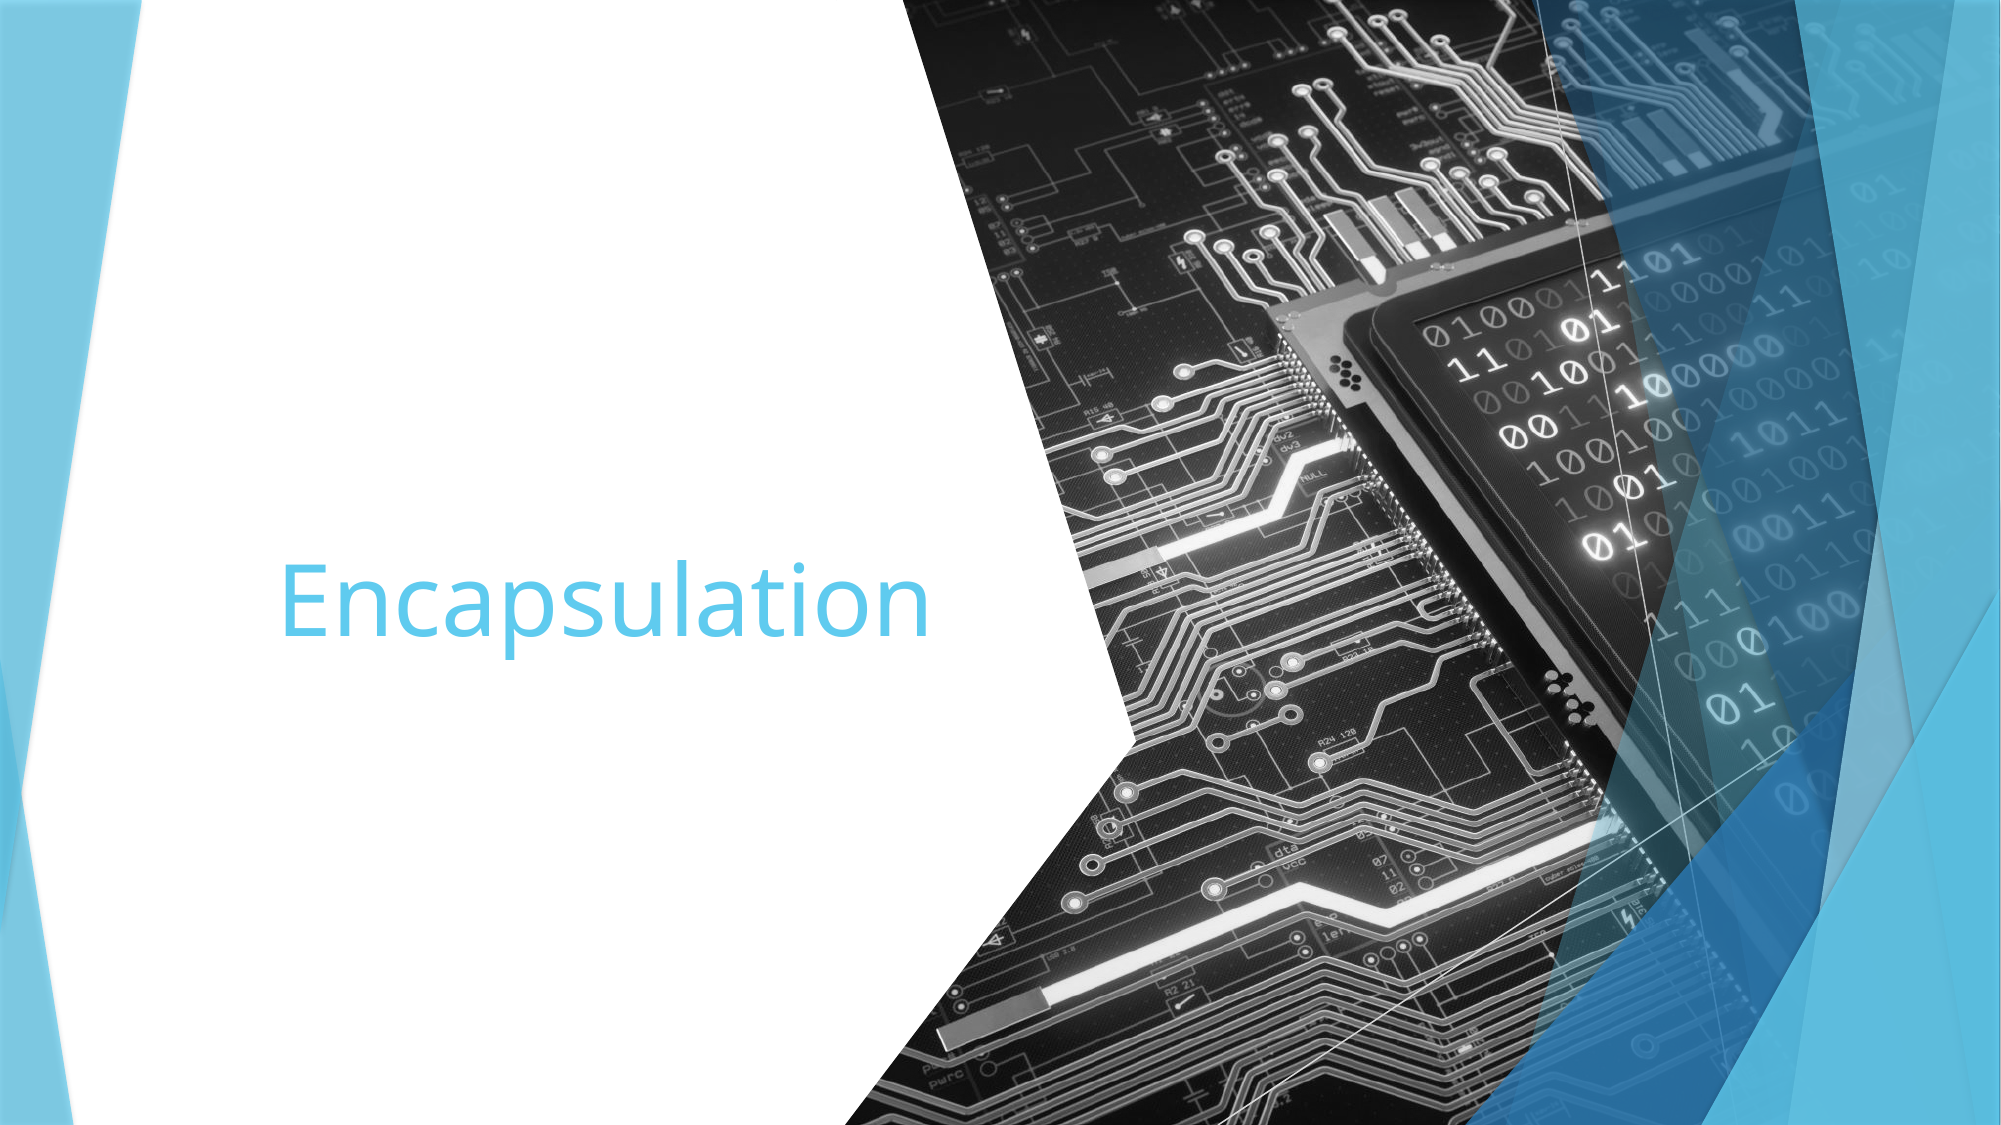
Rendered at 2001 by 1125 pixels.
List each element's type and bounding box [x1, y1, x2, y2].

text_box [1536, 0, 1738, 602]
text_box [0, 0, 833, 1125]
text_box [1217, 603, 2000, 1125]
picture [1738, 0, 2000, 603]
picture [835, 0, 1536, 1125]
